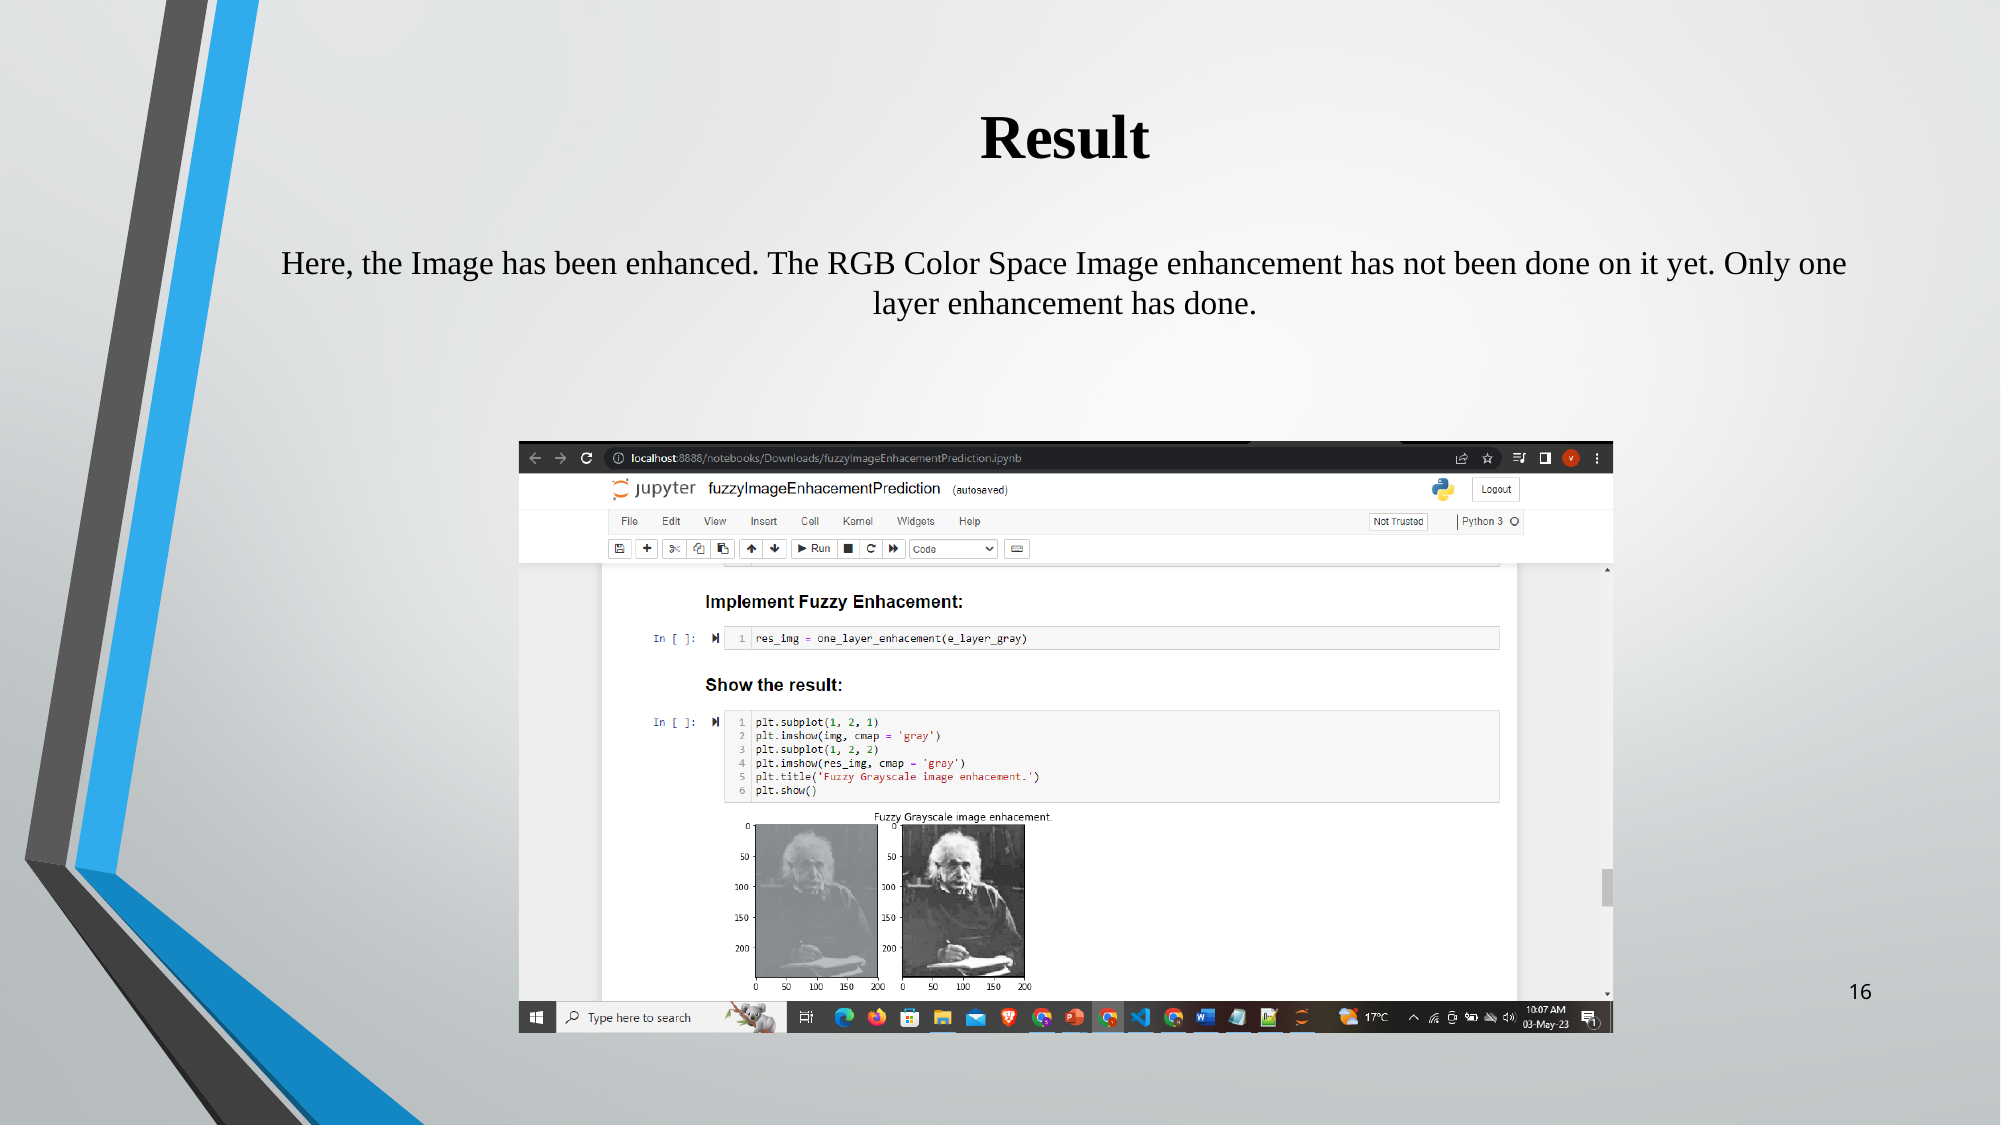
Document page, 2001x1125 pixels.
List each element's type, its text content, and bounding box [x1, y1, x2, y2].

title Result Here, the Image has been enhanced. The RGB Color Space Image enhancement has not been done on it yet. Only one layer enhancement has done. [243, 56, 1887, 400]
slide_number 16 [1796, 962, 1887, 1023]
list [518, 441, 1614, 1034]
